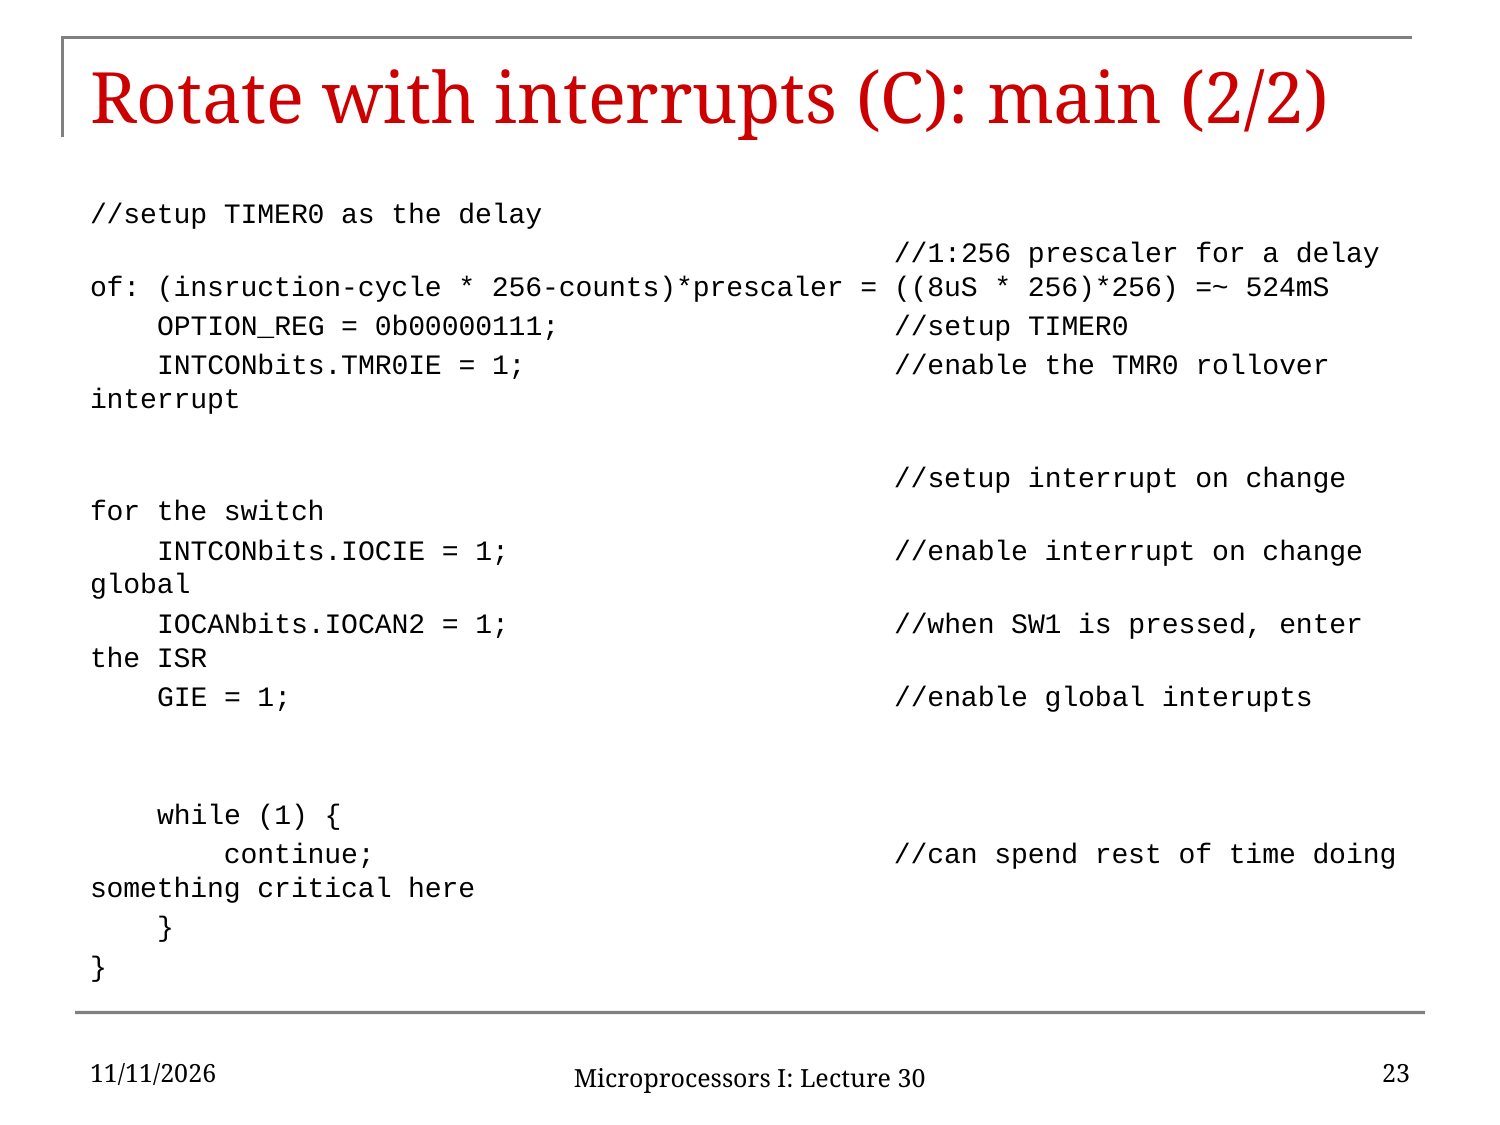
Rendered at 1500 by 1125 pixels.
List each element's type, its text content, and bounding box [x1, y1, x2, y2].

slide_number 23 [1074, 1023, 1426, 1100]
list //setup TIMER0 as the delay //1:256 prescaler for a delay of: (insruction-cycle * 256-counts)*prescaler = ((8uS * 256)*256) =~ 524mS OPTION_REG = 0b00000111; //setup TIMER0 INTCONbits.TMR0IE = 1; //enable the TMR0 rollover interrupt //setup interrupt on change for the switch INTCONbits.IOCIE = 1; //enable interrupt on change global IOCANbits.IOCAN2 = 1; //when SW1 is pressed, enter the ISR GIE = 1; //enable global interupts while (1) { continue; //can spend rest of time doing something critical here } } [75, 187, 1425, 1006]
title Rotate with interrupts (C): main (2/2) [75, 45, 1425, 163]
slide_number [74, 1023, 426, 1100]
footer Microprocessors I: Lecture 30 [512, 1024, 988, 1101]
